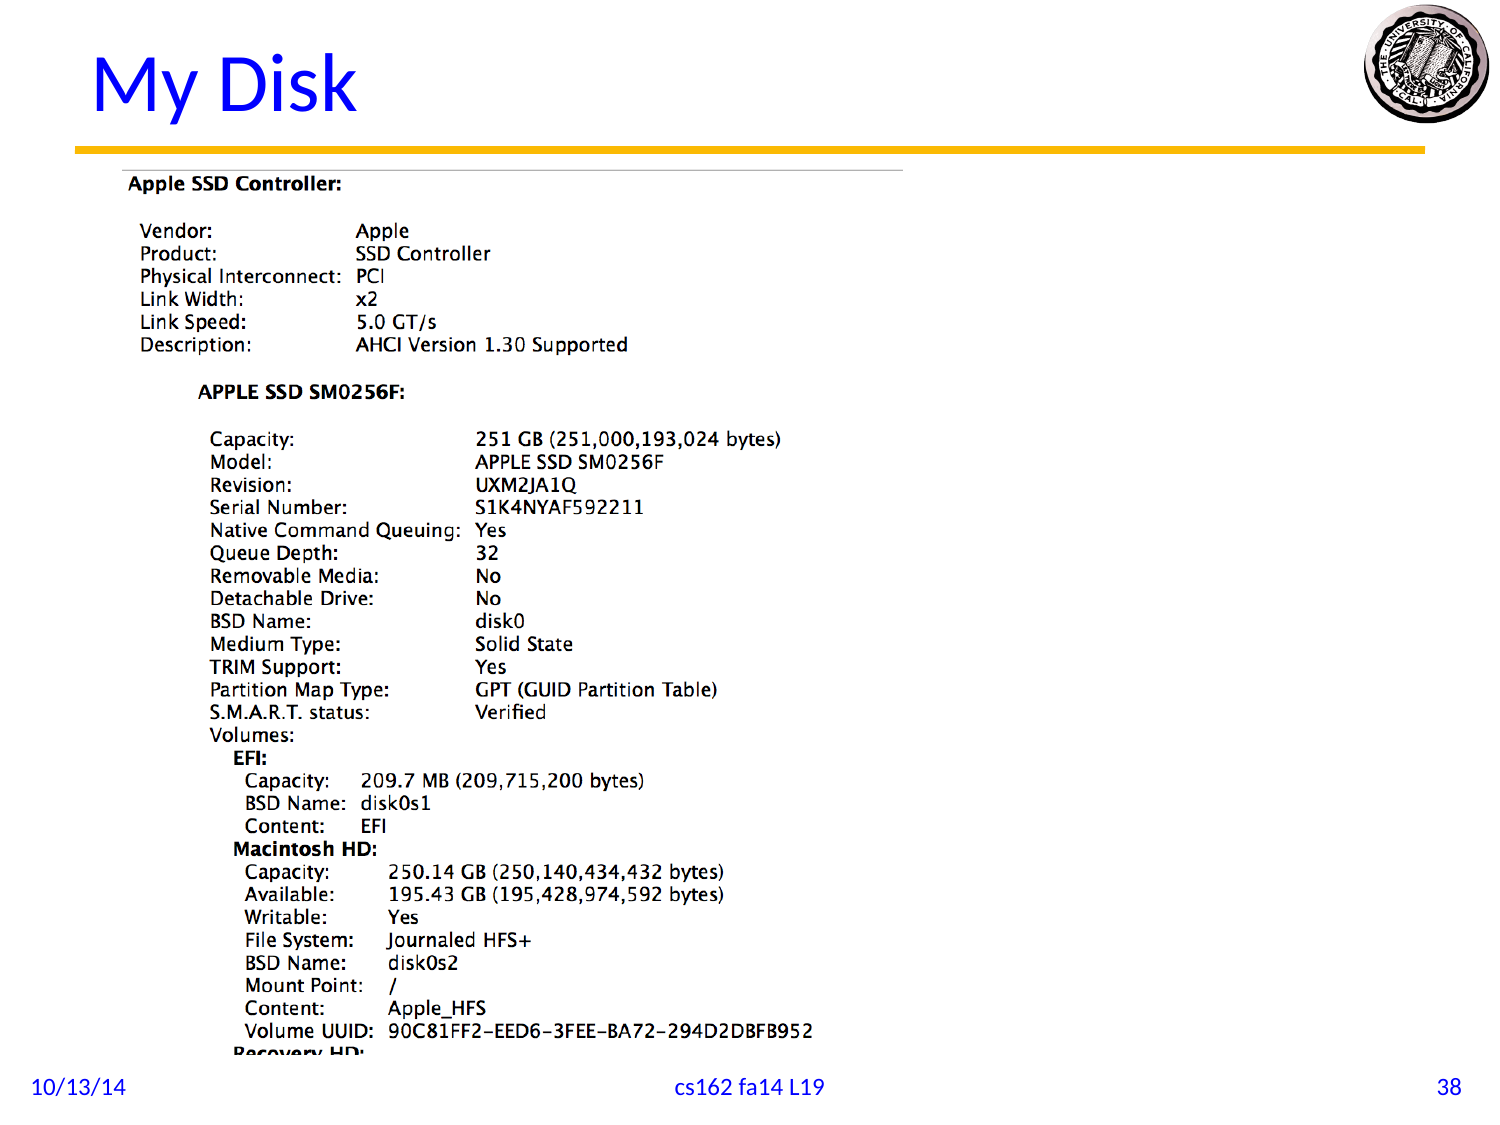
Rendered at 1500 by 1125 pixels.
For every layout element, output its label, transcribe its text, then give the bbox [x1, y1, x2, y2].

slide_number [15, 1055, 366, 1115]
picture [1350, 0, 1500, 127]
picture [122, 169, 903, 1056]
slide_number 38 [1127, 1055, 1478, 1115]
footer cs162 fa14 L19 [512, 1055, 988, 1115]
title My Disk [75, 6, 1425, 150]
